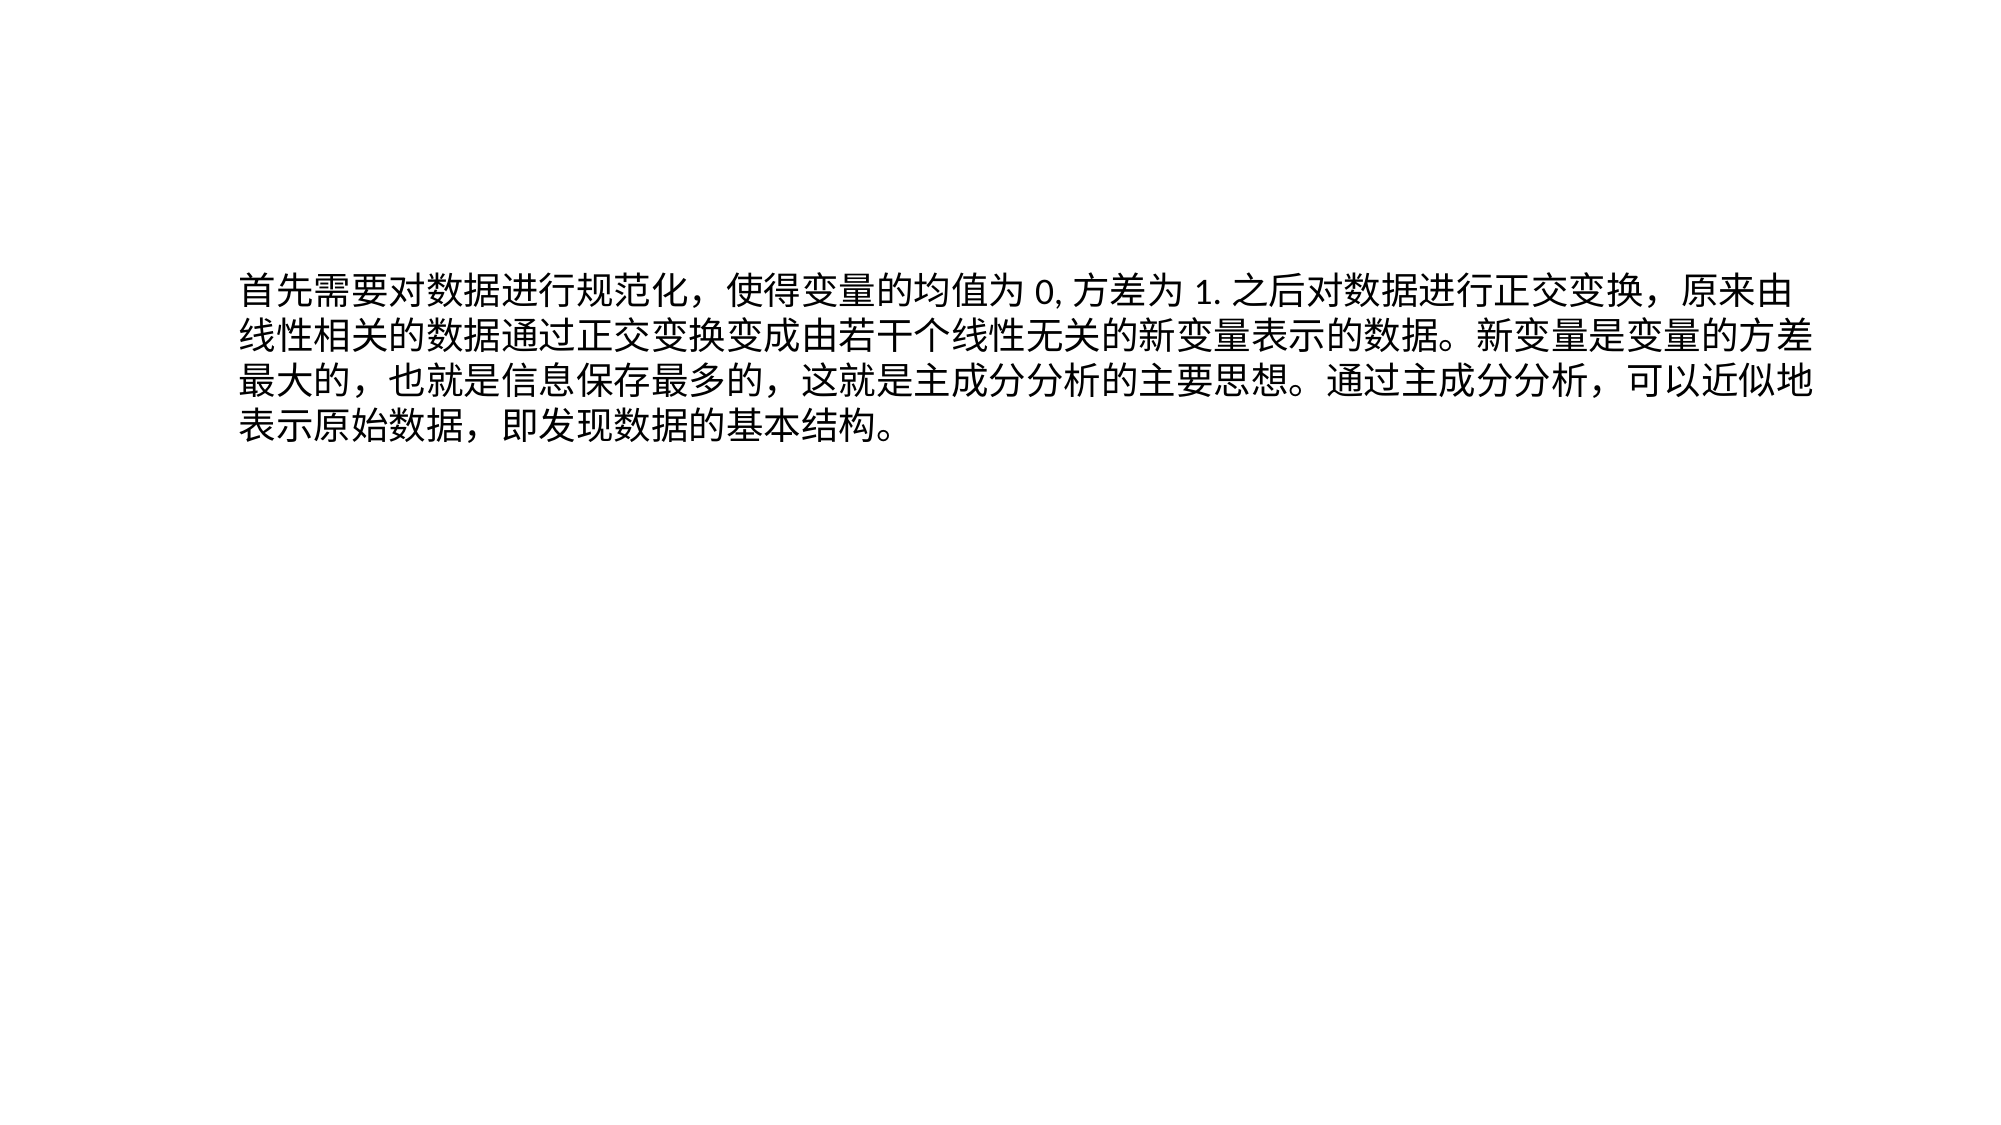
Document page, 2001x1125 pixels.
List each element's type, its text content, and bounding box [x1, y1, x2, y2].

text_box 首先需要对数据进行规范化，使得变量的均值为0,方差为1.之后对数据进行正交变换，原来由线性相关的数据通过正交变换变成由若干个线性无关的新变量表示的数据。新变量是变量的方差最大的，也就是信息保存最多的，这就是主成分分析的主要思想。通过主成分分析，可以近似地表示原始数据，即发现数据的基本结构。 [223, 259, 1839, 455]
